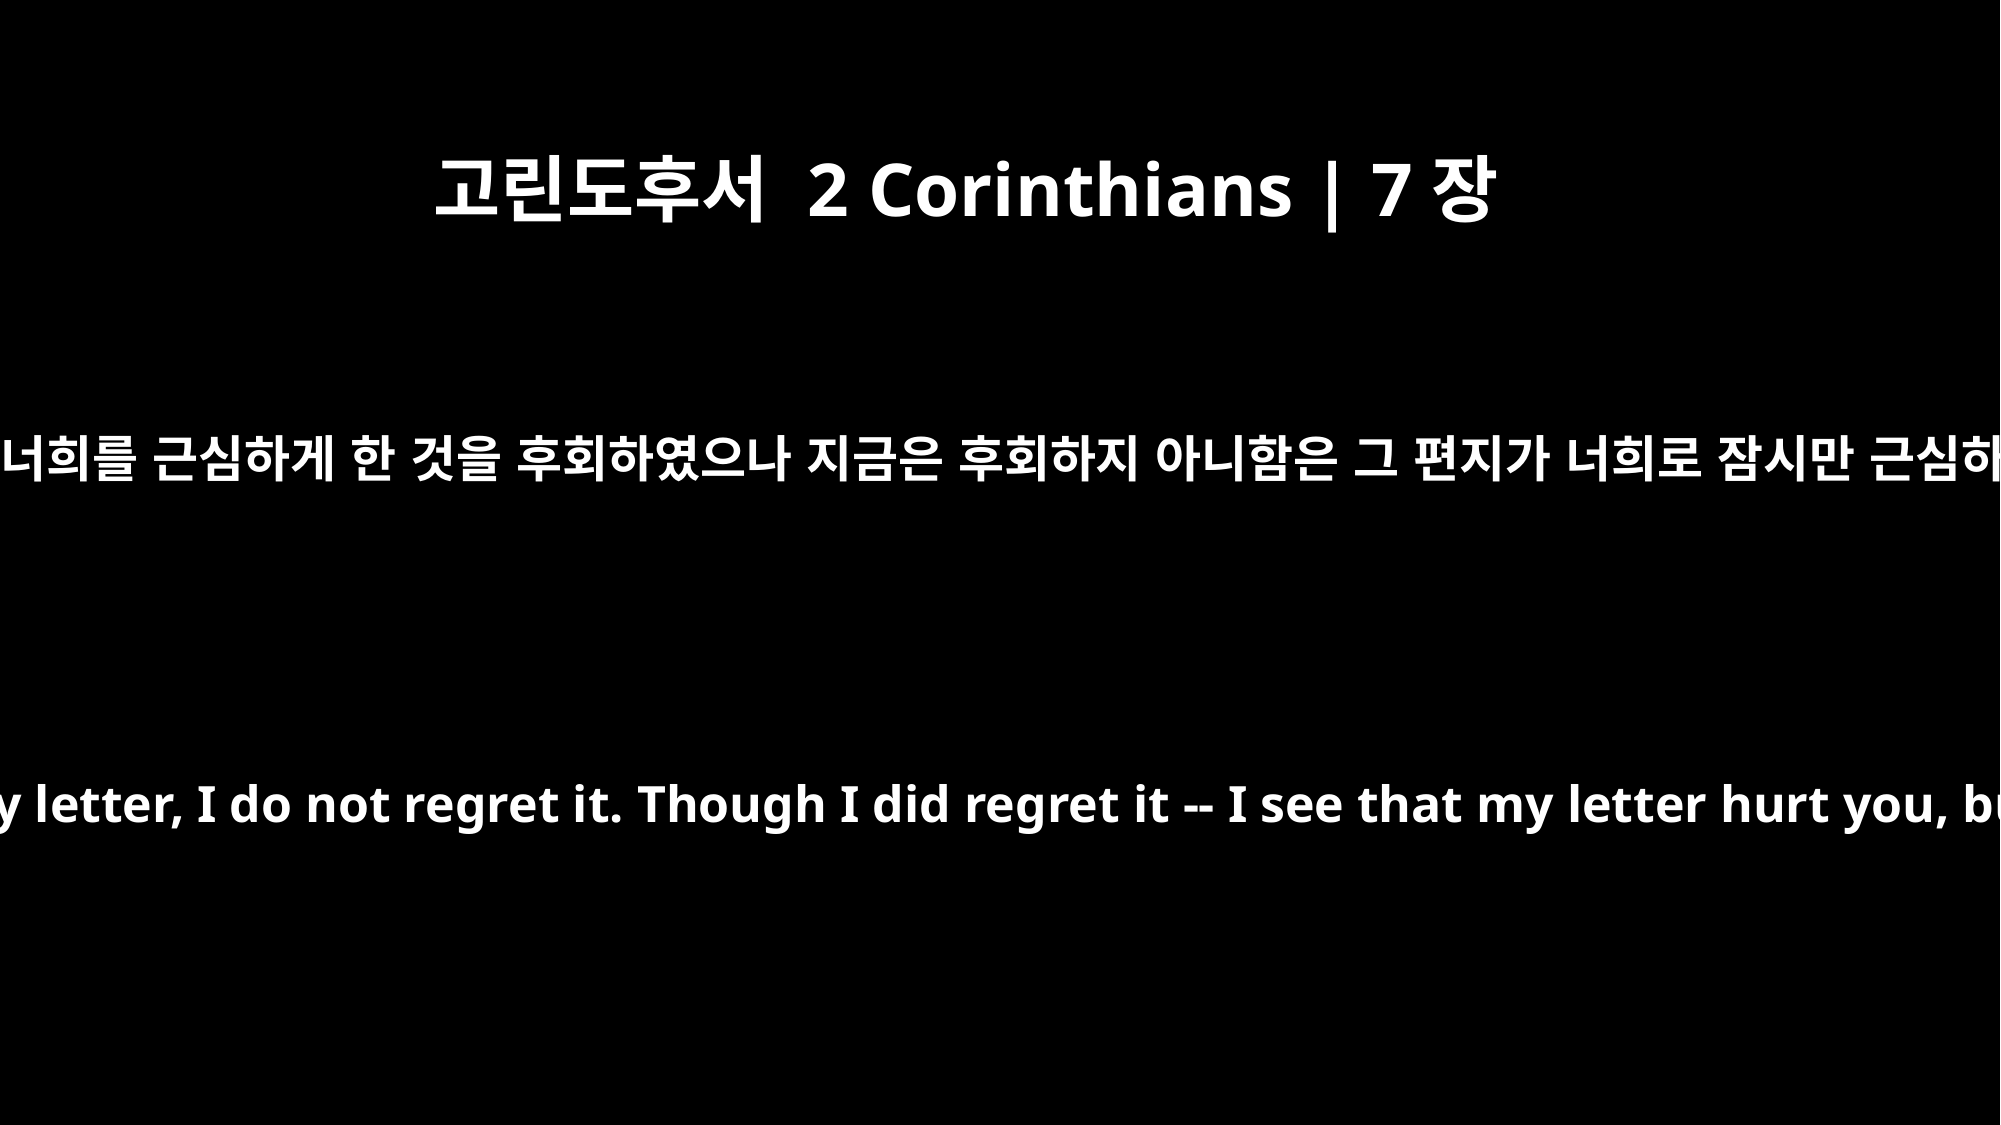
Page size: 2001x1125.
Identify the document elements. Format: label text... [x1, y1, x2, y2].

text_box 8 그러므로 내가 편지로 너희를 근심하게 한 것을 후회하였으나 지금은 후회하지 아니함은 그 편지가 너희로 잠시만 근심하게 한 줄을 앎이라 [0, 359, 2000, 495]
text_box Even if I caused you sorrow by my letter, I do not regret it. Though I did regret it -- I see that my letter hurt you, but only for a little while -- [0, 764, 2000, 840]
text_box 고린도후서 2 Corinthians | 7장 [418, 136, 1514, 239]
